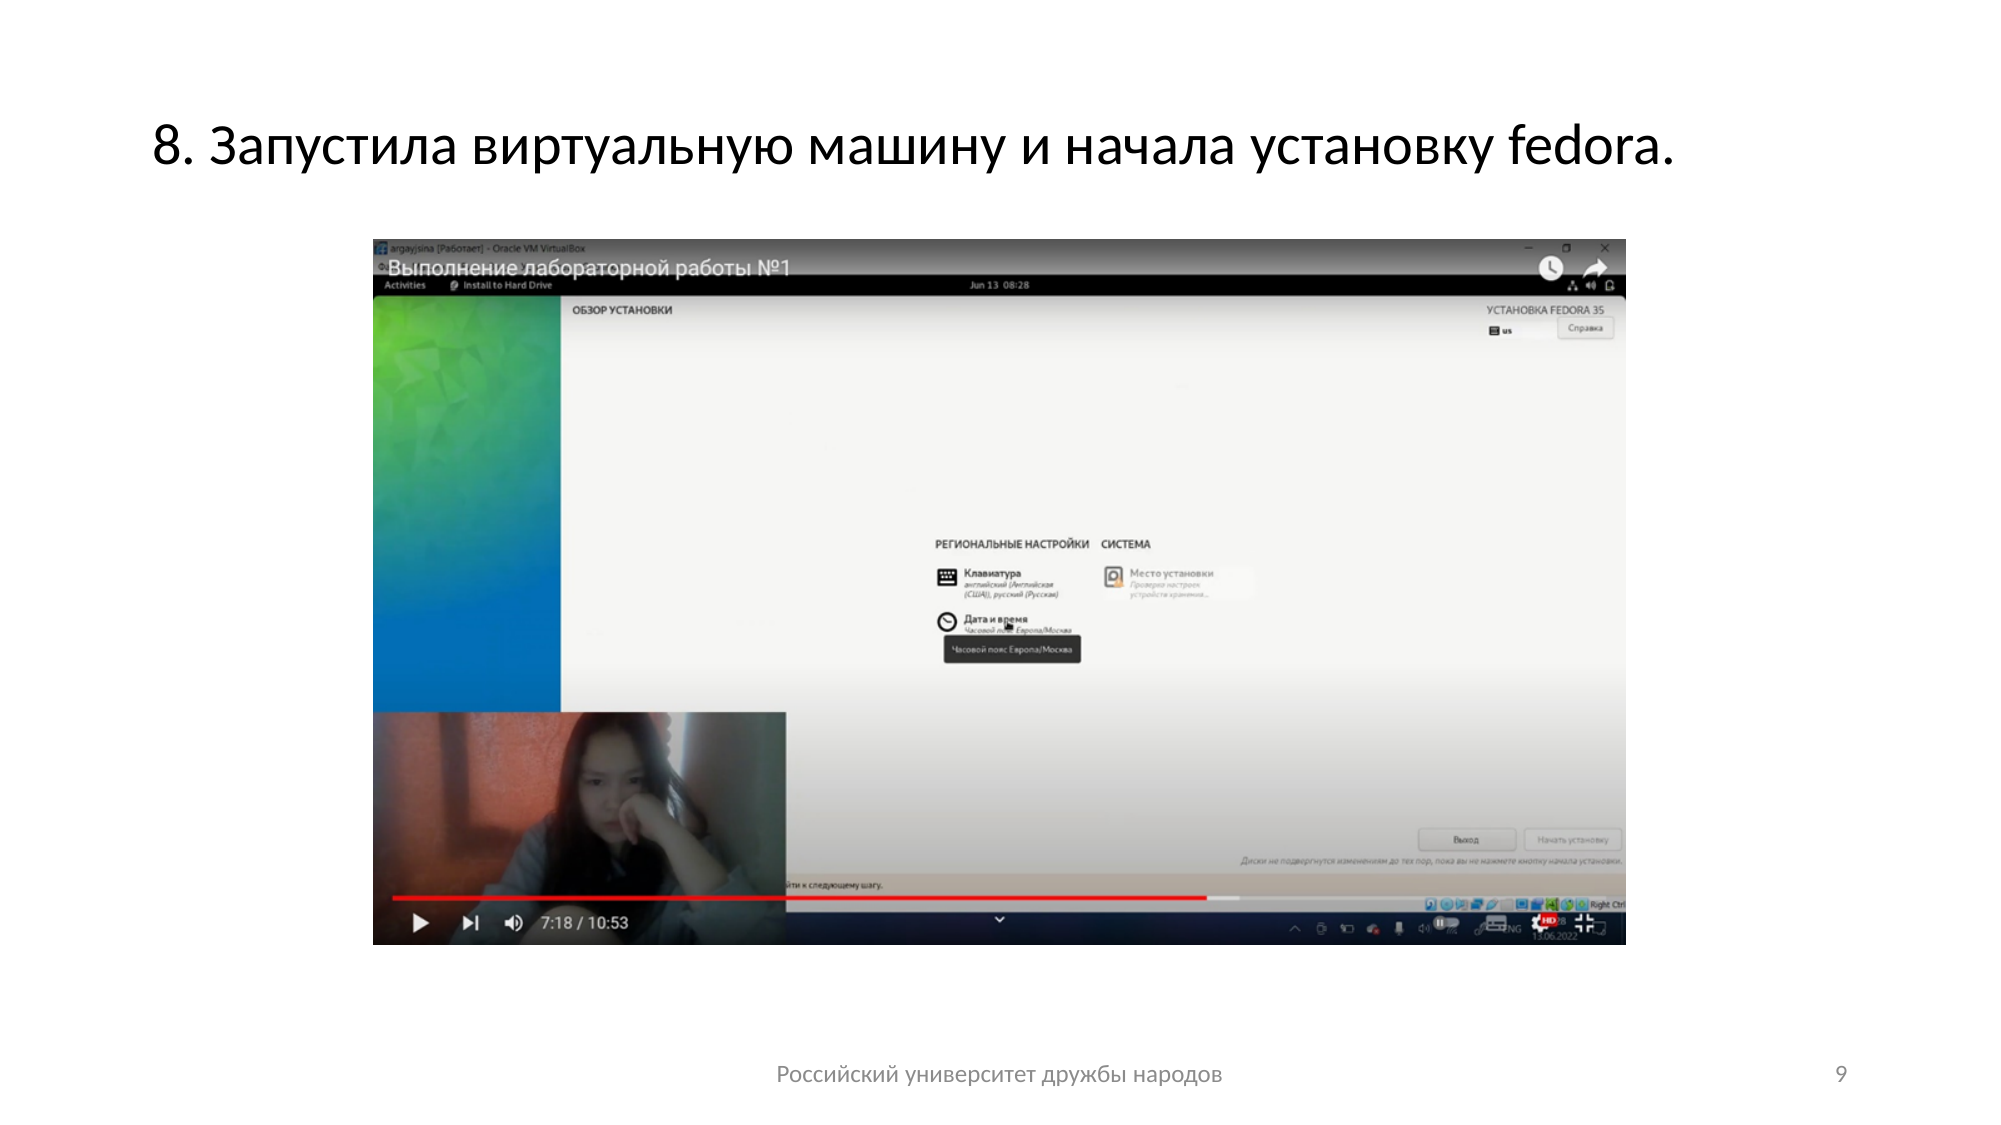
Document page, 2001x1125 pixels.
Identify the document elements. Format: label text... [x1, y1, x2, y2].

picture [373, 239, 1626, 945]
slide_number 9 [1412, 1042, 1863, 1103]
list 8. Запустила виртуальную машину и начала установку fedora. [137, 106, 1863, 1014]
footer Российский университет дружбы народов [662, 1042, 1338, 1103]
